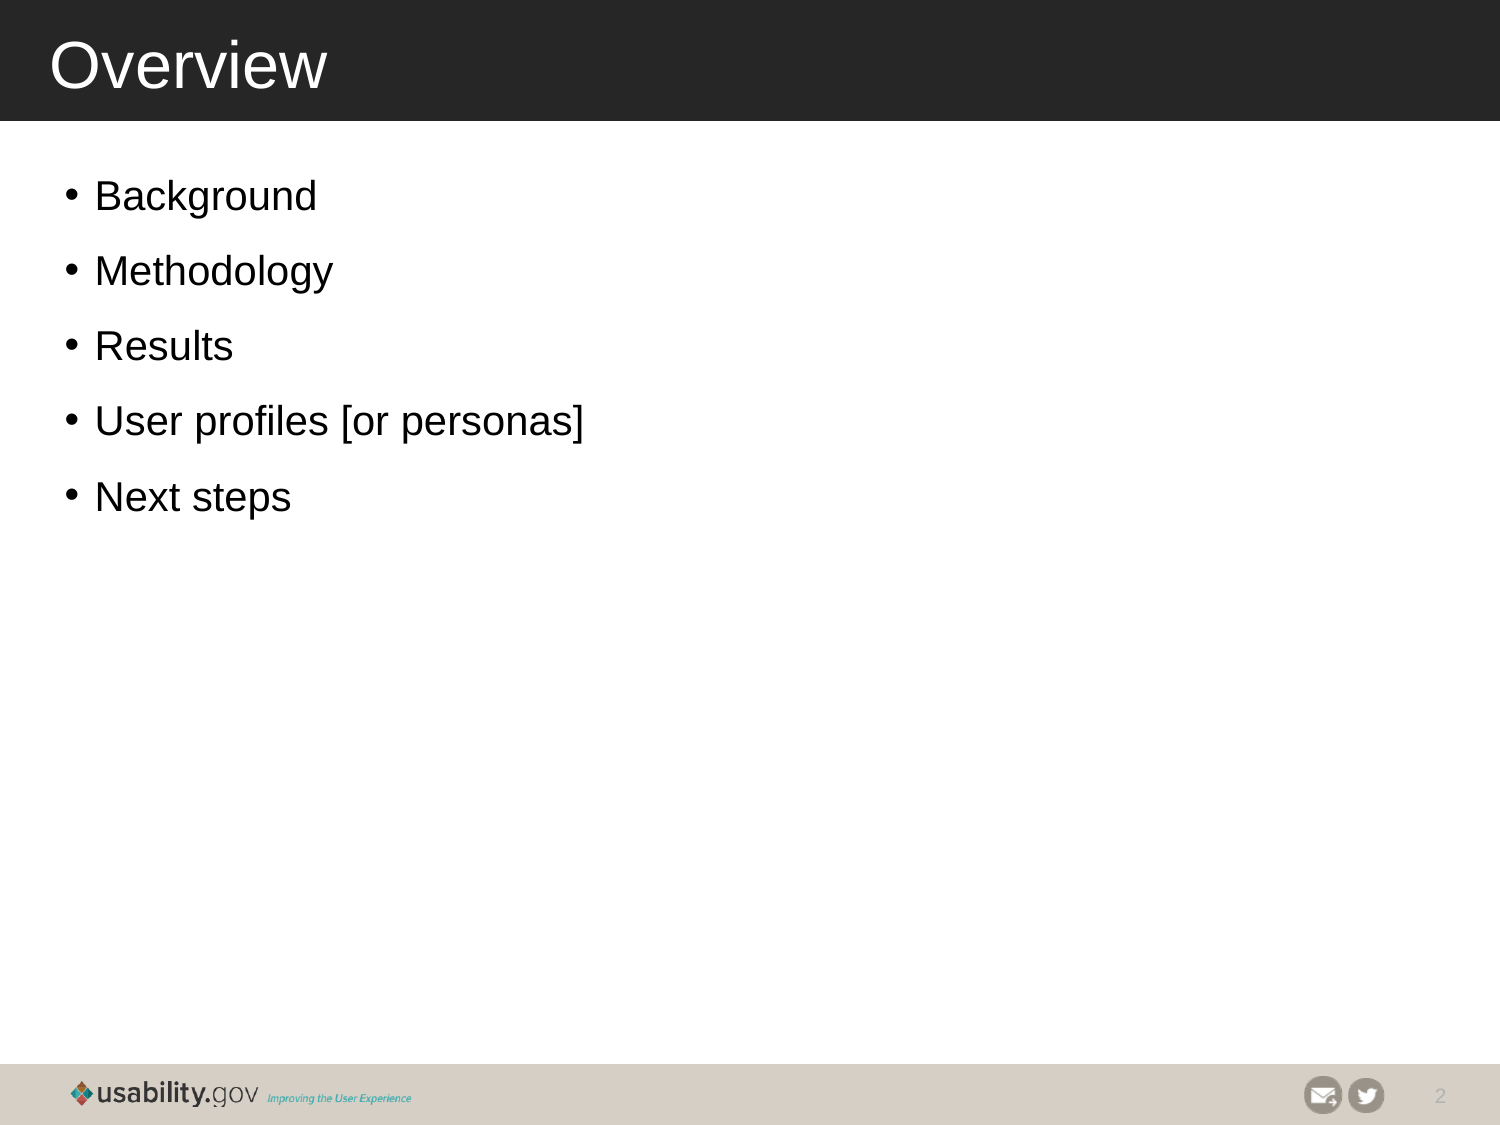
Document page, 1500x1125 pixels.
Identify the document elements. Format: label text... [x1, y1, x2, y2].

title Overview [34, 12, 1385, 112]
text_box Background Methodology Results User profiles [or personas] Next steps [34, 161, 1420, 527]
slide_number 1 [1396, 1065, 1462, 1125]
picture [1304, 1076, 1343, 1114]
picture [1348, 1078, 1385, 1113]
